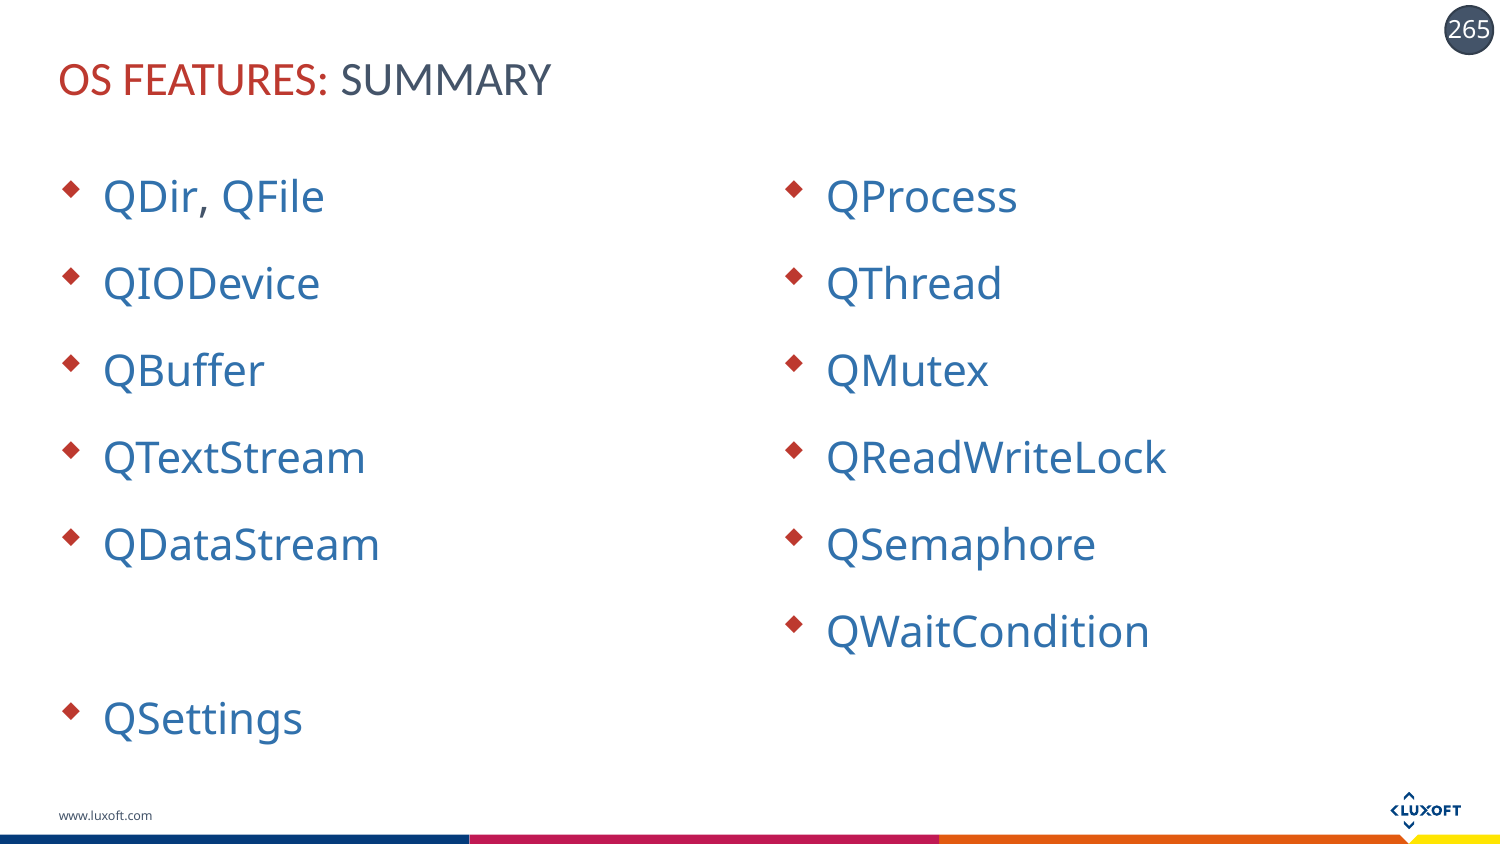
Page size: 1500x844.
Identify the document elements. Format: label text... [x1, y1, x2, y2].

list QProcess QThread QMutex QReadWriteLock QSemaphore QWaitCondition [770, 147, 1457, 764]
list QDir, QFile QIODevice QBuffer QTextStream QDataStream QSettings [47, 147, 734, 764]
title OS FEATURES: SUMMARY [47, 44, 1457, 107]
